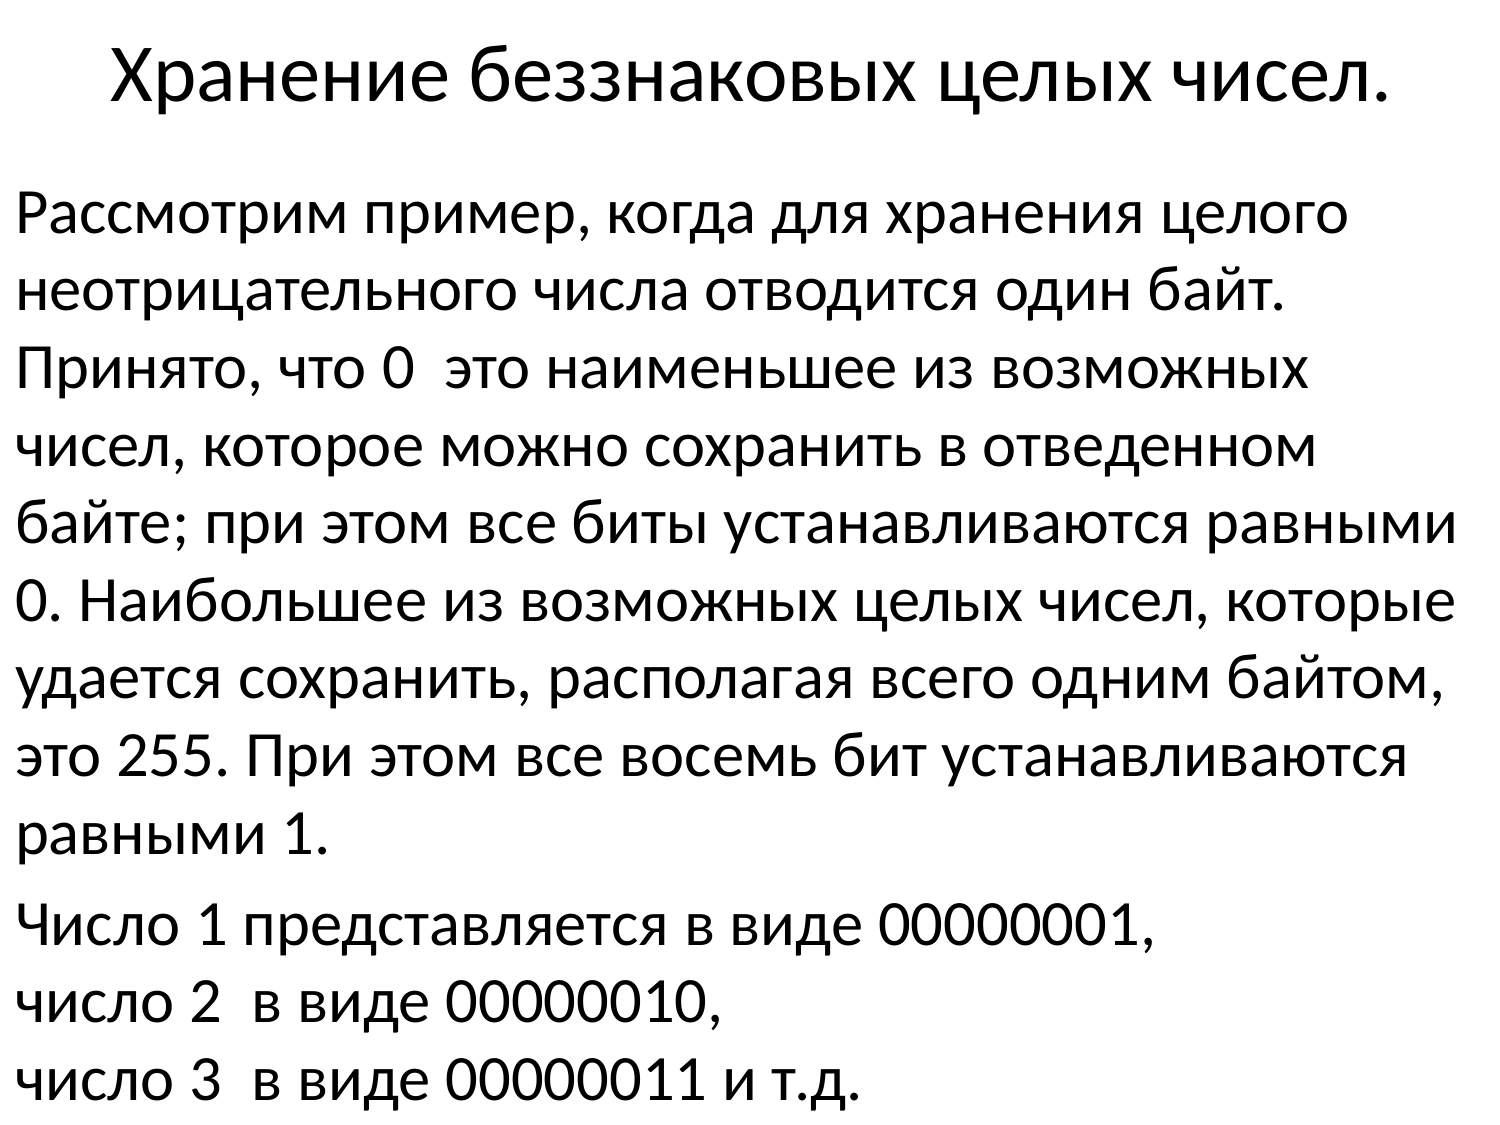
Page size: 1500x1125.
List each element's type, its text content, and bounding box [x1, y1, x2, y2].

title Хранение беззнаковых целых чисел. [76, 0, 1427, 138]
list Рассмотрим пример, когда для хранения целого неотрицательного числа отводится один байт. Принято, что 0 это наименьшее из возможных чисел, которое можно сохранить в отведенном байте; при этом все биты устанавливаются равными 0. Наибольшее из возможных целых чисел, которые удается сохранить, располагая всего одним байтом, это 255. При этом все восемь бит устанавливаются равными 1. Число 1 представляется в виде 00000001, число 2 в виде 00000010, число 3 в виде 00000011 и т.д. [0, 160, 1500, 1125]
